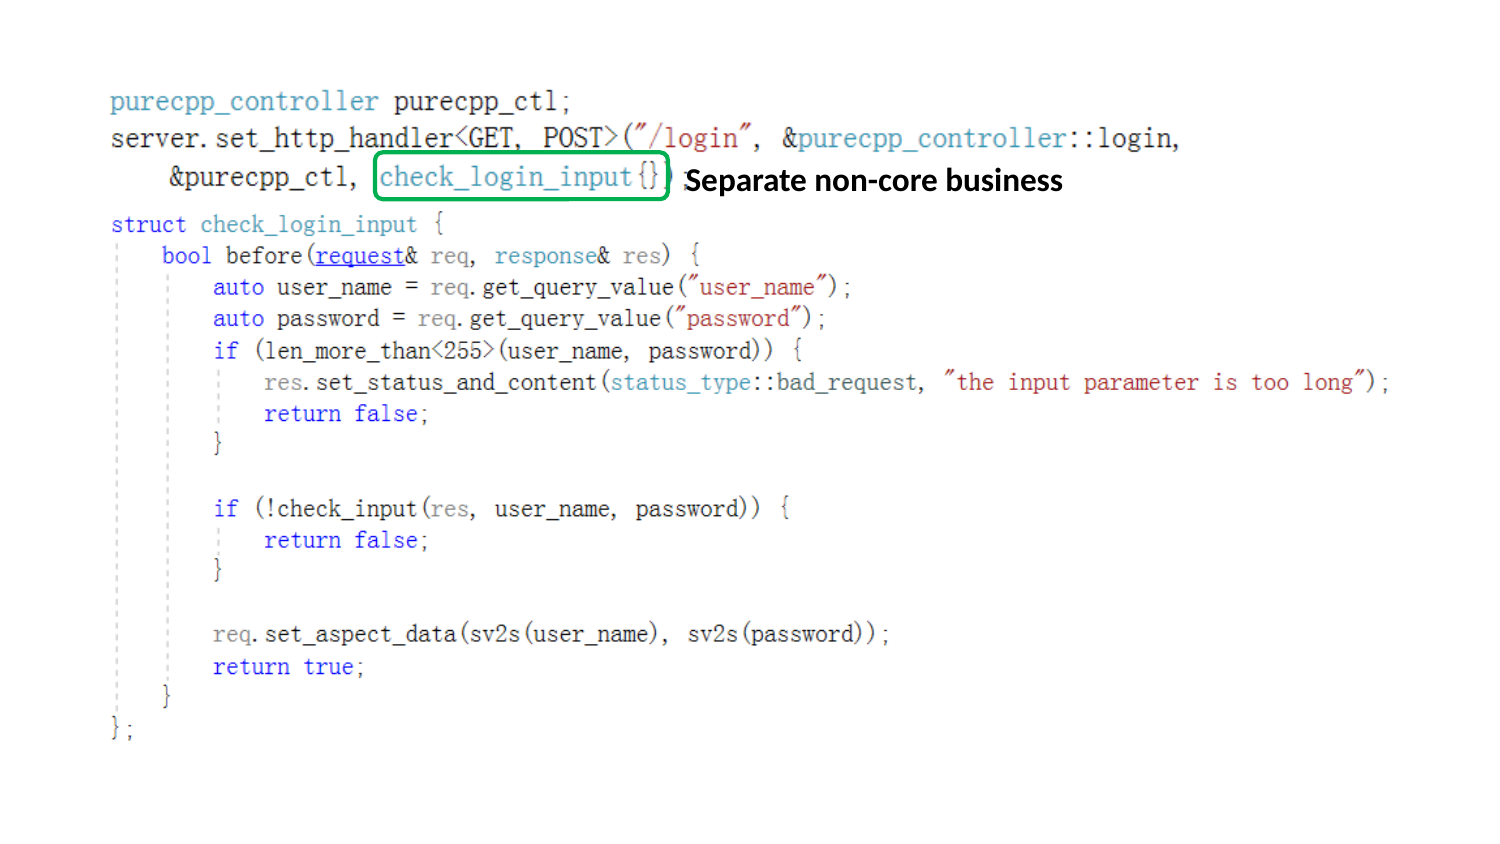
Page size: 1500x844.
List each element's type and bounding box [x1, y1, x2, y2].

text_box [374, 150, 1082, 207]
picture [105, 81, 1192, 200]
picture [105, 210, 1395, 751]
